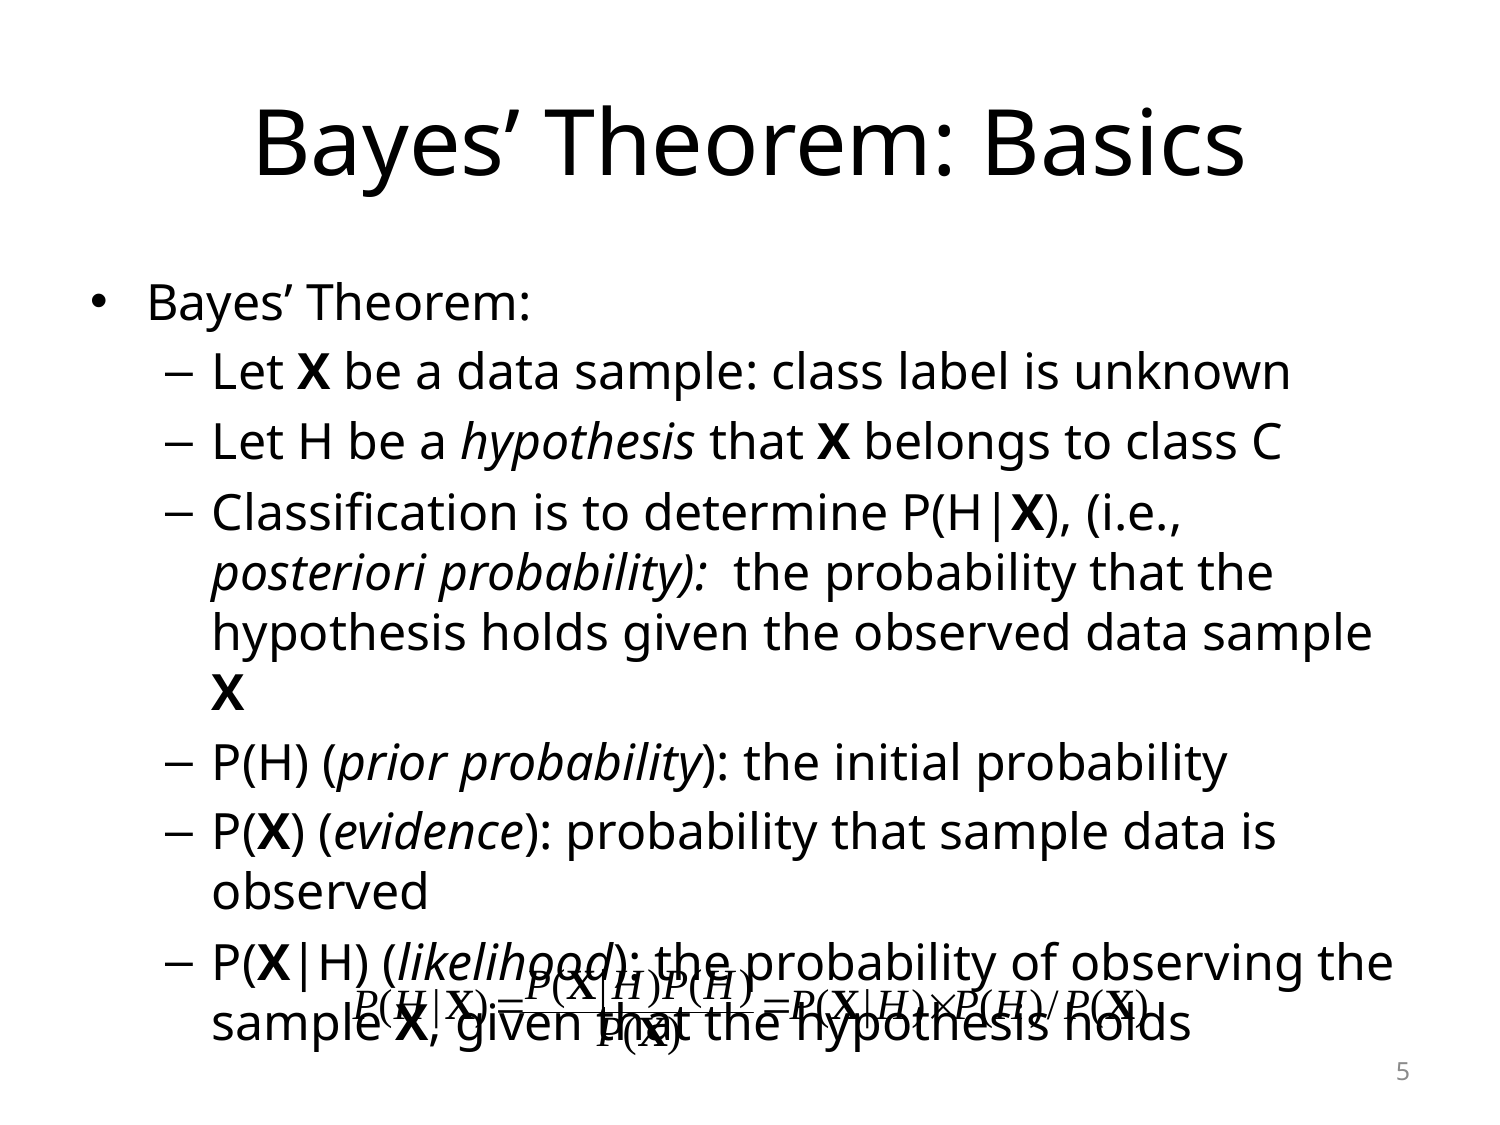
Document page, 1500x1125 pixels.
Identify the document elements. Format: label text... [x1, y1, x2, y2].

slide_number 5 [1074, 1042, 1425, 1103]
title Bayes’ Theorem: Basics [75, 45, 1425, 233]
list Bayes’ Theorem: Let X be a data sample: class label is unknown Let H be a hypothesis that X belongs to class C Classification is to determine P(H|X), (i.e., posteriori probability): the probability that the hypothesis holds given the observed data sample X P(H) (prior probability): the initial probability P(X) (evidence): probability that sample data is observed P(X|H) (likelihood): the probability of observing the sample X, given that the hypothesis holds [75, 262, 1425, 1103]
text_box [347, 964, 1153, 1061]
